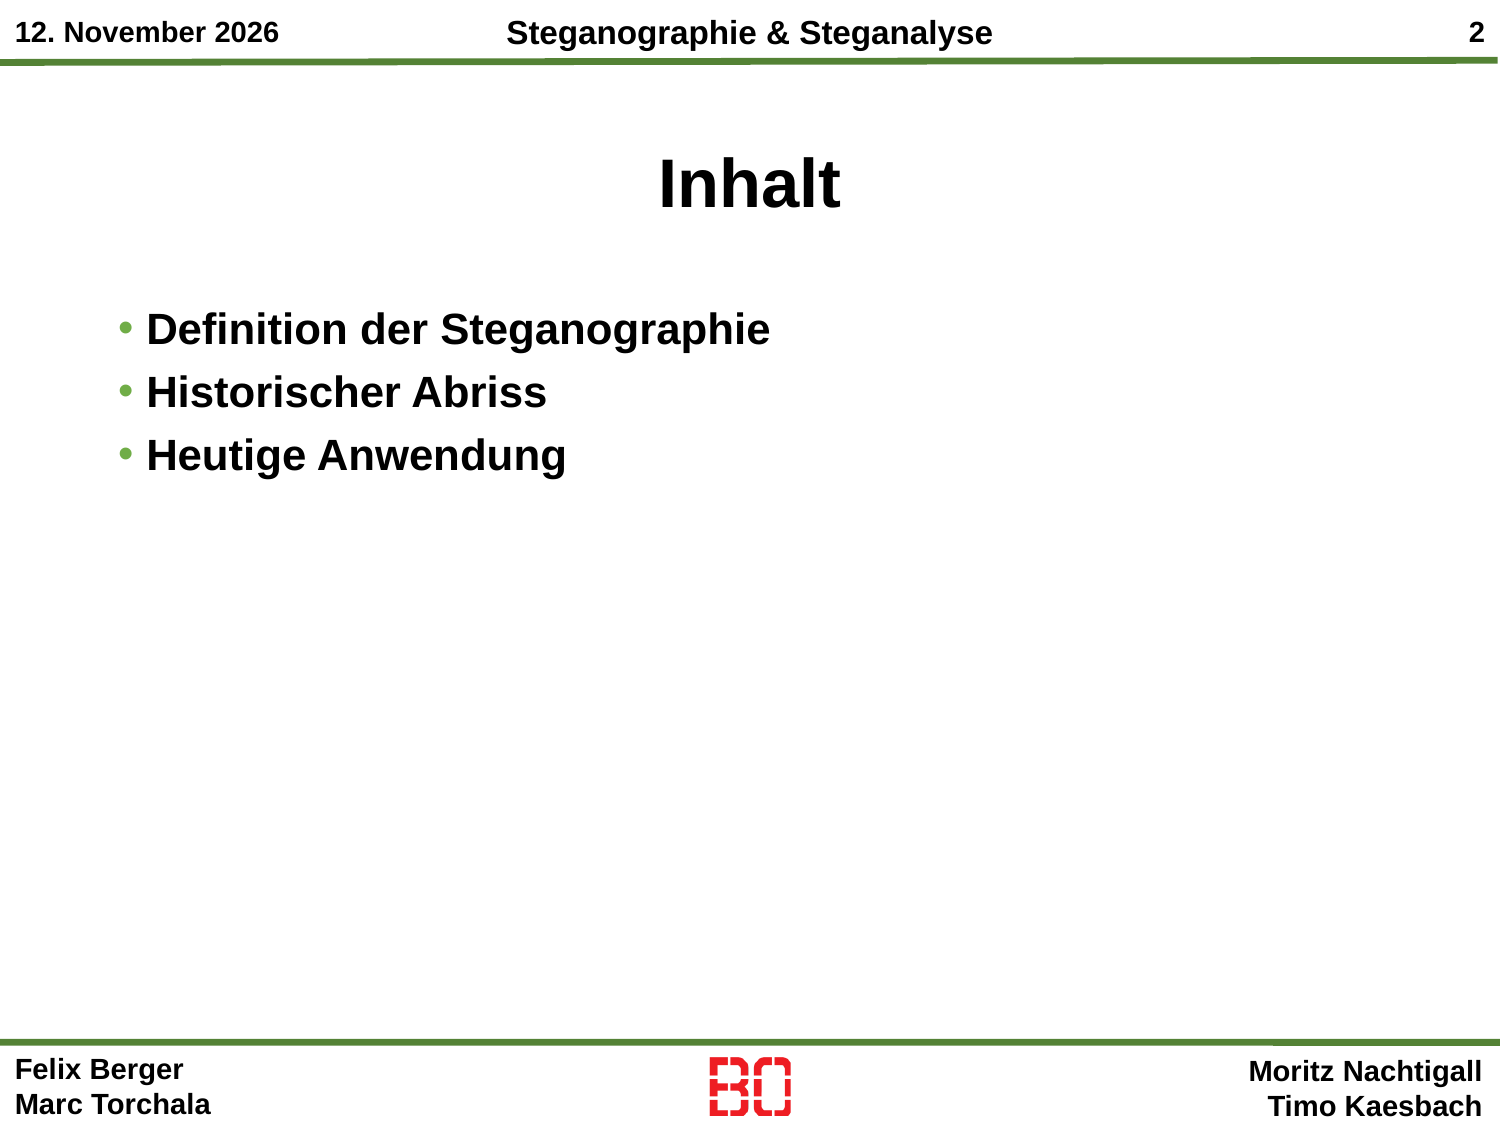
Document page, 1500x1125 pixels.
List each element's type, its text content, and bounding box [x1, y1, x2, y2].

list Definition der Steganographie Historischer Abriss Heutige Anwendung [103, 299, 1397, 1014]
title Inhalt [103, 76, 1397, 295]
